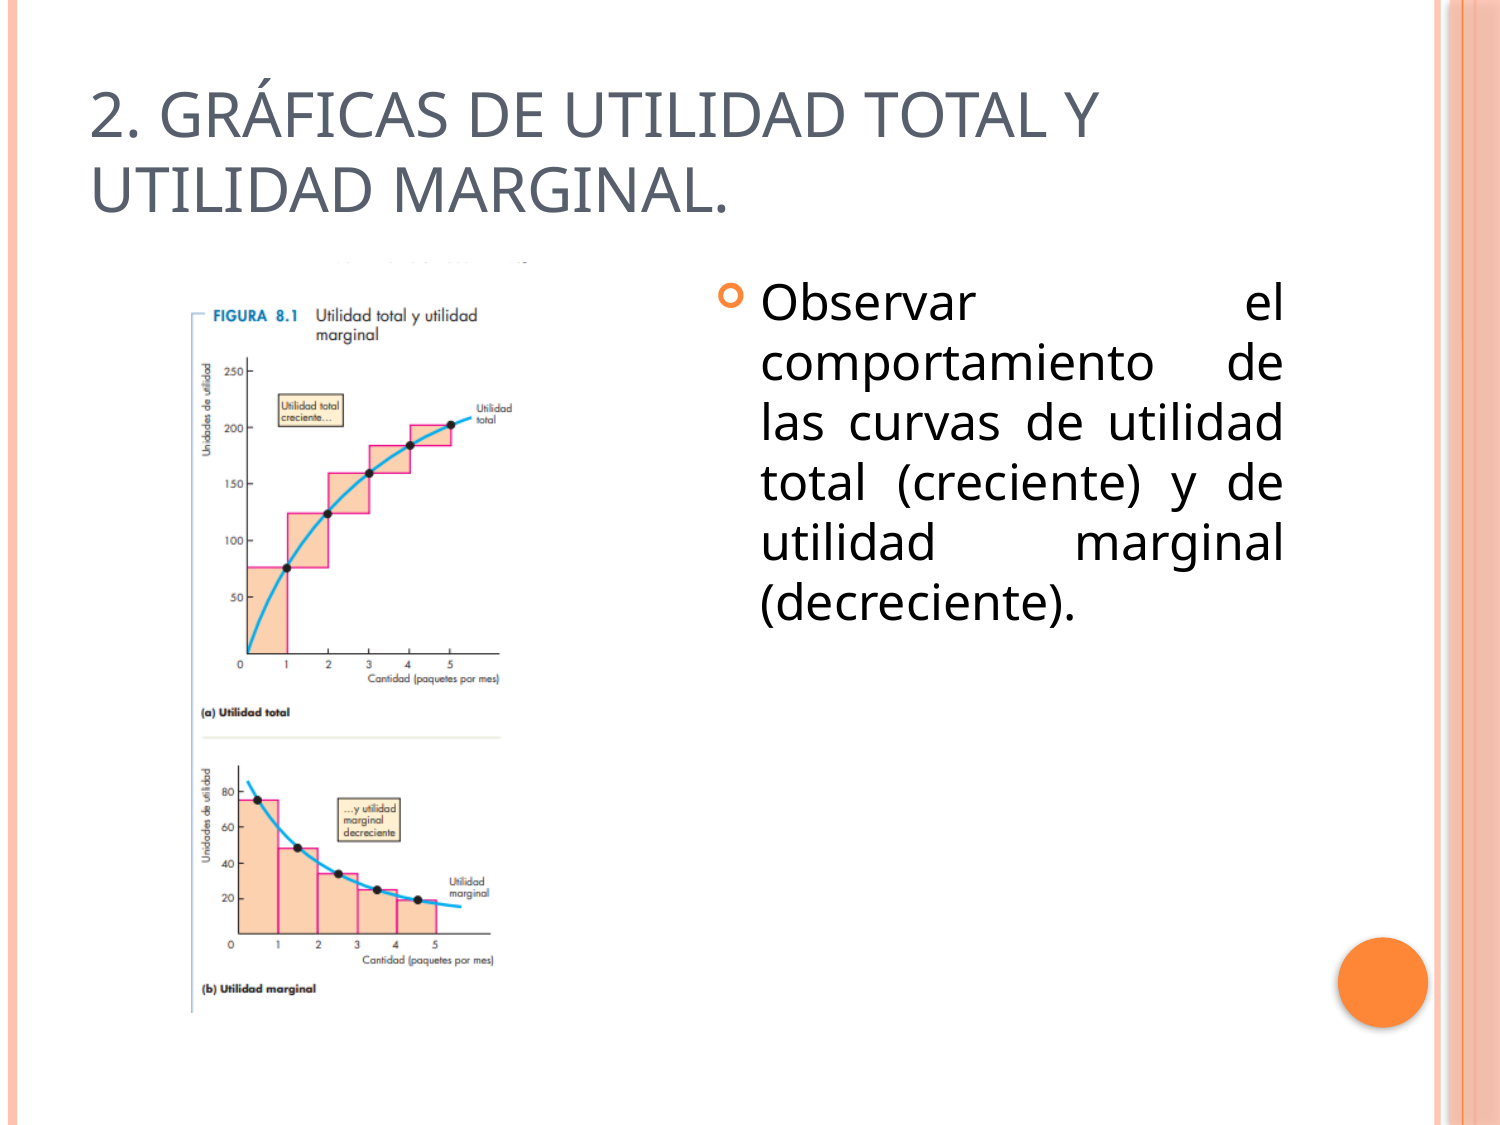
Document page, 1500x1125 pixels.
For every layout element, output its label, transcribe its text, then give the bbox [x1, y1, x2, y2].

title 2. Gráficas de Utilidad Total y Utilidad Marginal. [75, 45, 1300, 233]
list Observar el comportamiento de las curvas de utilidad total (creciente) y de utilidad marginal (decreciente). [700, 262, 1301, 1013]
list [146, 261, 604, 1013]
